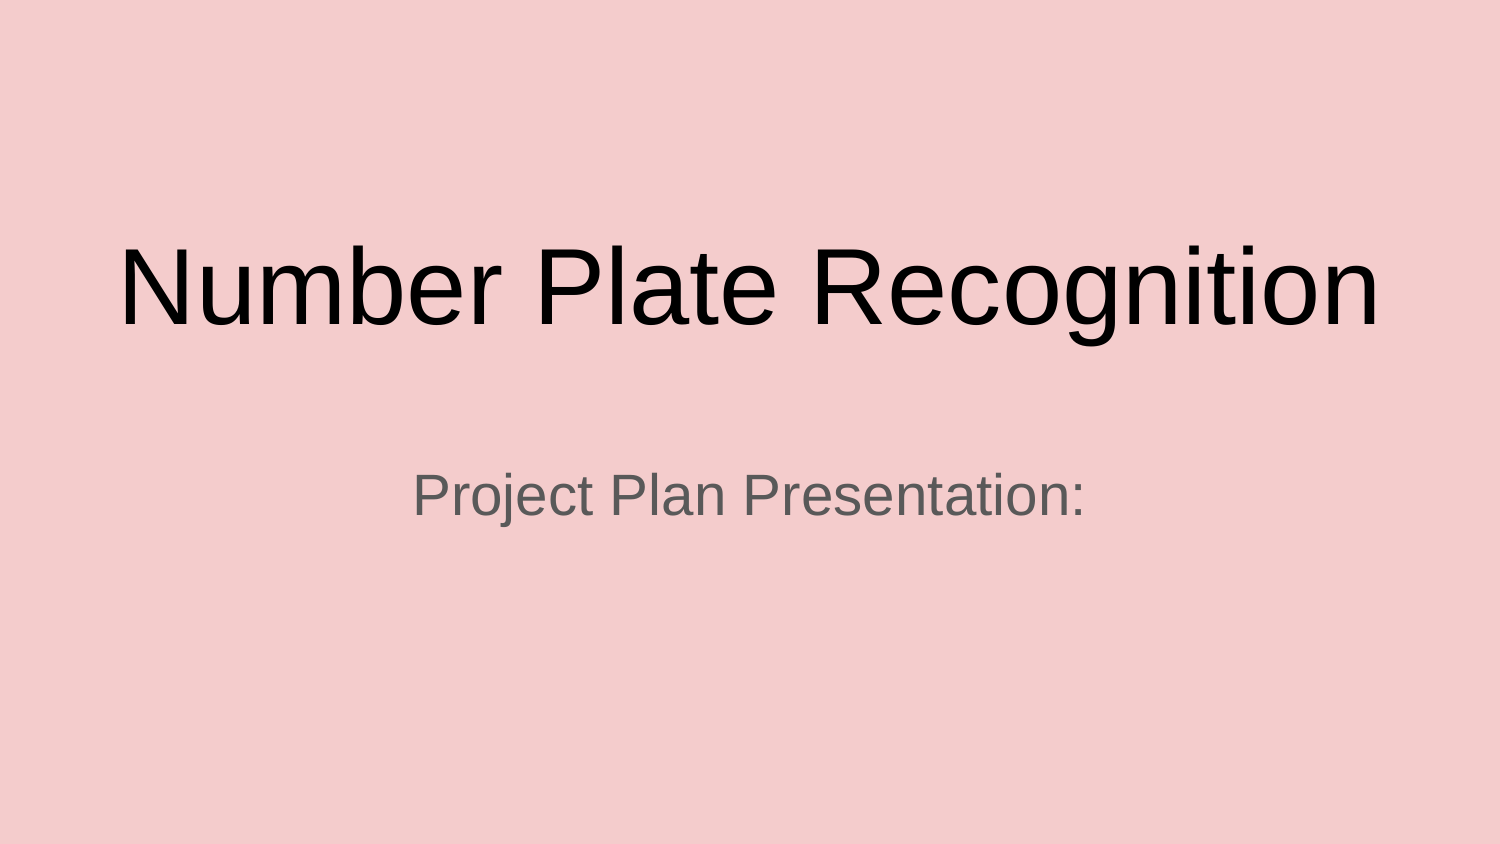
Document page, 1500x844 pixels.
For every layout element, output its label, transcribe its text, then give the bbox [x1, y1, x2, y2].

subtitle Project Plan Presentation: [51, 442, 1449, 573]
title Number Plate Recognition [51, 141, 1449, 422]
